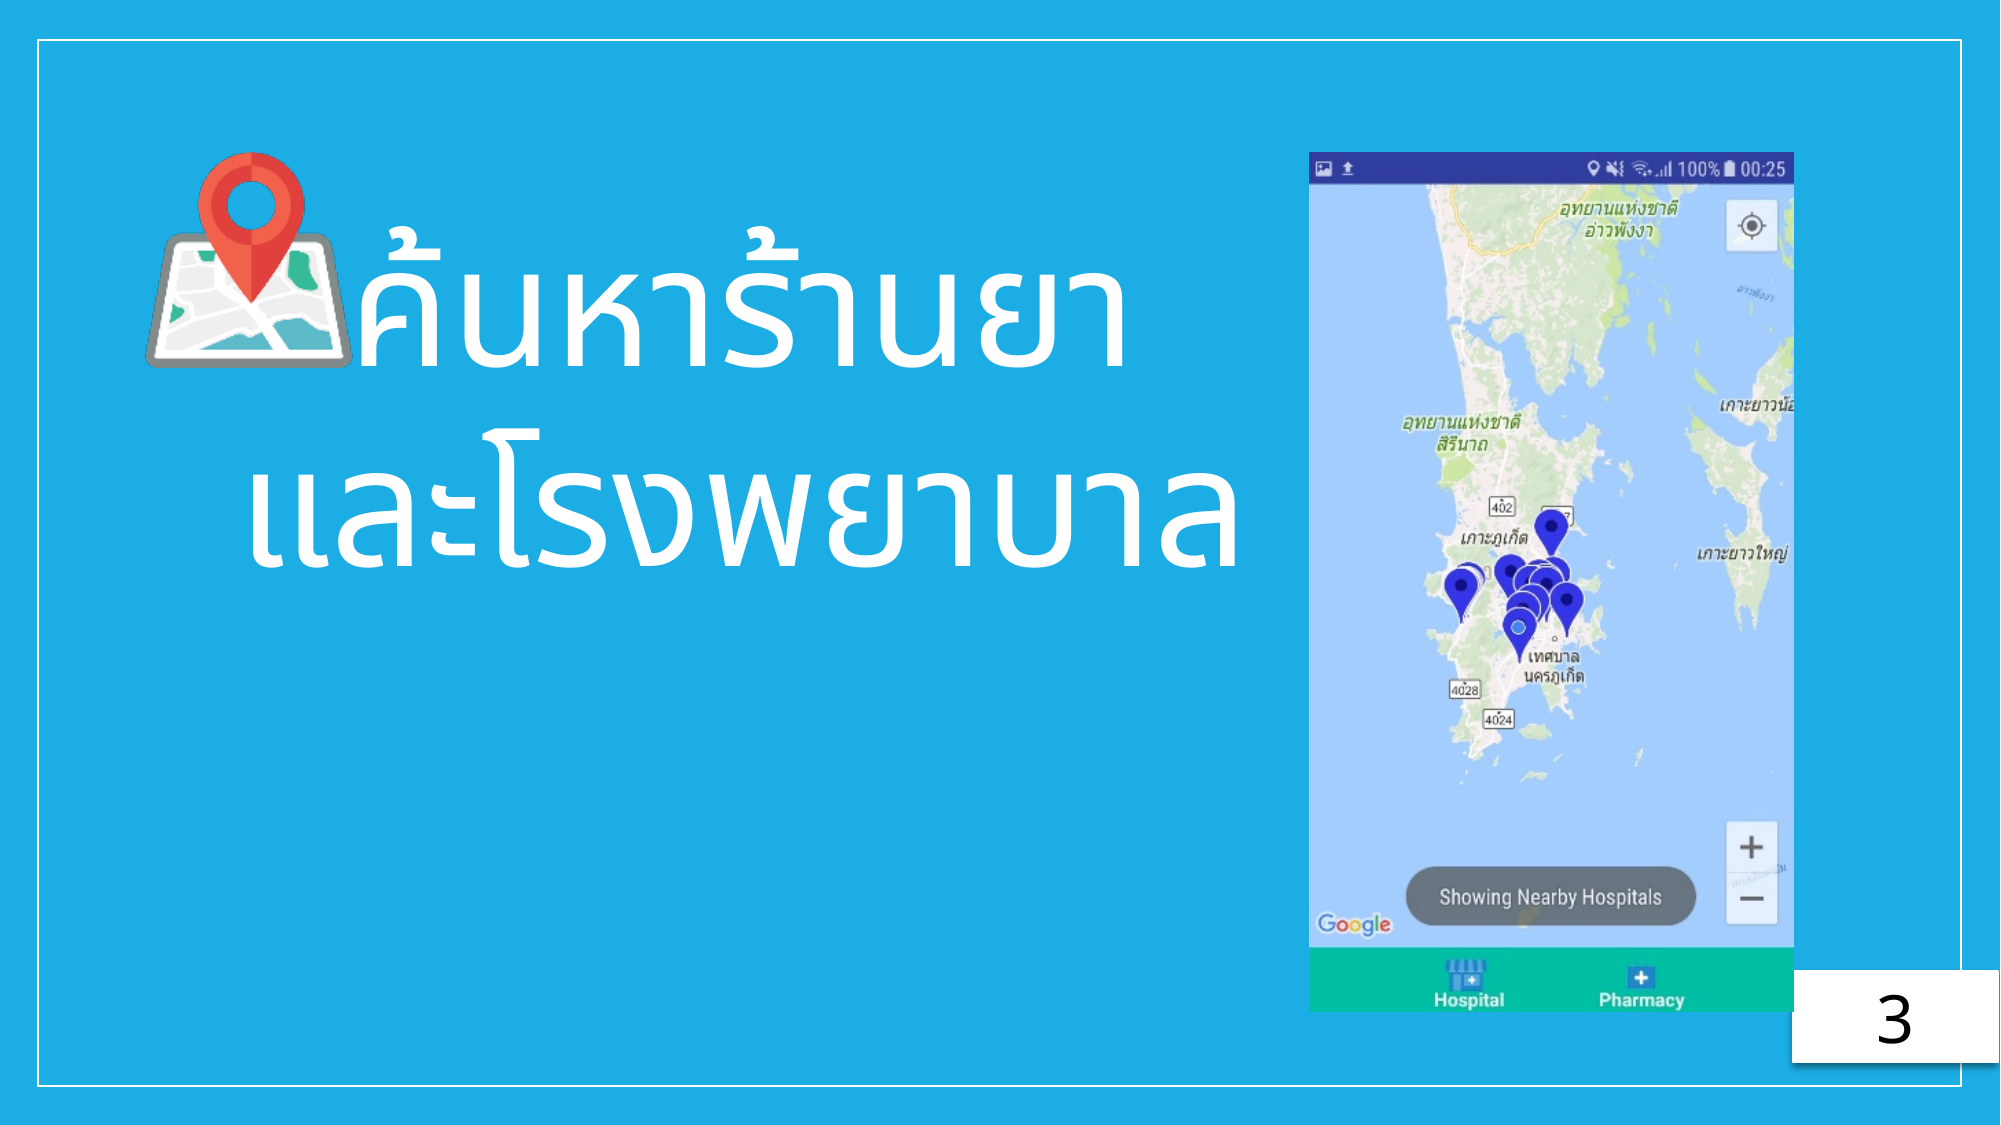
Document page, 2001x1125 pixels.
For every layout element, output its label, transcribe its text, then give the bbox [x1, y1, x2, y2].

text_box 3 [1792, 970, 1999, 1063]
text_box ค้นหาร้านยา และโรงพยาบาล [222, 192, 1264, 607]
text_box [316, 425, 1303, 708]
picture [141, 151, 357, 368]
picture [1309, 151, 1794, 1012]
